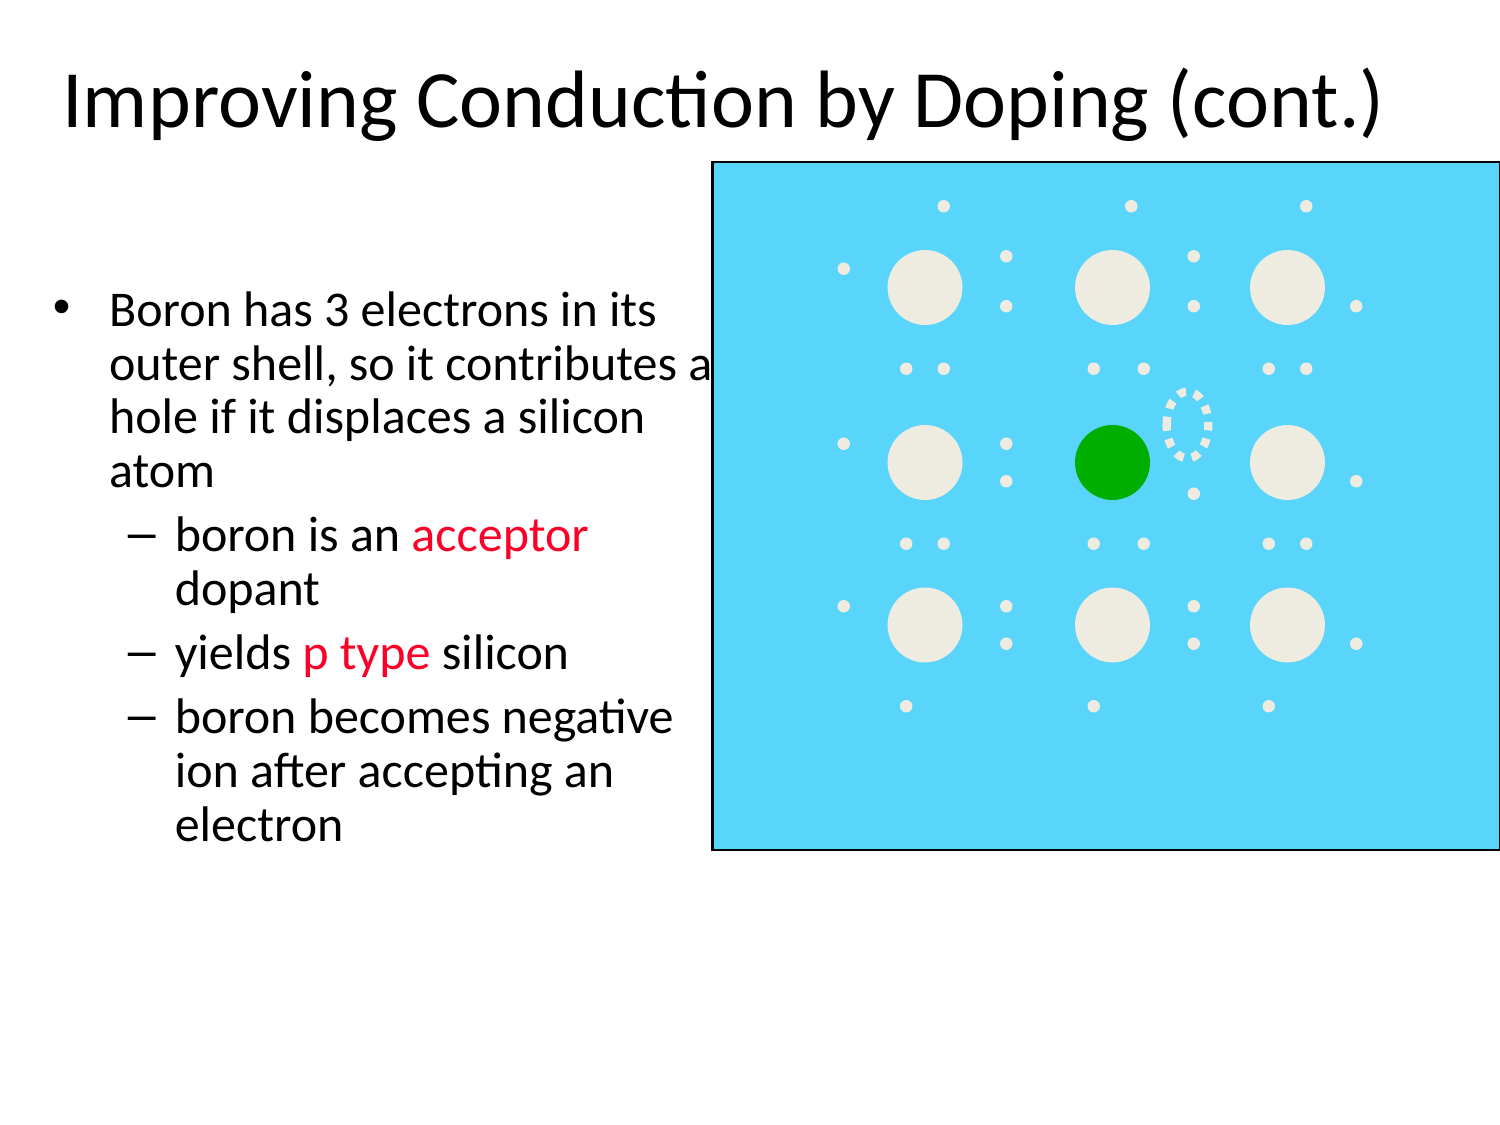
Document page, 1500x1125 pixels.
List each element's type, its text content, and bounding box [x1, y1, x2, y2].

title Improving Conduction by Doping (cont.) [0, 37, 1450, 153]
text_box [1252, 252, 1323, 323]
text_box [1264, 702, 1273, 711]
text_box [889, 252, 961, 323]
text_box [1077, 427, 1148, 498]
text_box [1089, 539, 1098, 548]
text_box [1077, 252, 1148, 323]
list Boron has 3 electrons in its outer shell, so it contributes a hole if it displaces a silicon atom boron is an acceptor dopant yields p type silicon boron becomes negative ion after accepting an electron [37, 275, 737, 1025]
text_box [1252, 589, 1323, 661]
text_box [1302, 364, 1311, 373]
text_box [1002, 252, 1011, 261]
text_box [1189, 302, 1198, 311]
text_box [1002, 477, 1011, 486]
text_box [902, 539, 911, 548]
text_box [1352, 477, 1361, 486]
text_box [1352, 302, 1361, 311]
text_box [1189, 639, 1198, 648]
text_box [1302, 539, 1311, 548]
text_box [889, 427, 961, 498]
text_box [939, 539, 948, 548]
text_box [1002, 602, 1011, 611]
text_box [939, 364, 948, 373]
text_box [1002, 639, 1011, 648]
text_box [1166, 391, 1209, 459]
text_box [1352, 639, 1361, 648]
text_box [1189, 489, 1198, 498]
text_box [1002, 439, 1011, 448]
text_box [1089, 702, 1098, 711]
text_box [902, 702, 911, 711]
text_box [889, 589, 961, 661]
text_box [839, 439, 848, 448]
text_box [1264, 364, 1273, 373]
text_box [1002, 302, 1011, 311]
text_box [1264, 539, 1273, 548]
text_box [839, 264, 848, 273]
text_box [1189, 252, 1198, 261]
text_box [839, 602, 848, 611]
text_box [1189, 602, 1198, 611]
text_box [1127, 202, 1136, 211]
text_box [902, 364, 911, 373]
text_box [939, 202, 948, 211]
text_box [1302, 202, 1311, 211]
text_box [1252, 427, 1323, 498]
text_box [1139, 364, 1148, 373]
text_box [1089, 364, 1098, 373]
text_box [1077, 589, 1148, 661]
text_box [1139, 539, 1148, 548]
text_box [712, 162, 1500, 850]
